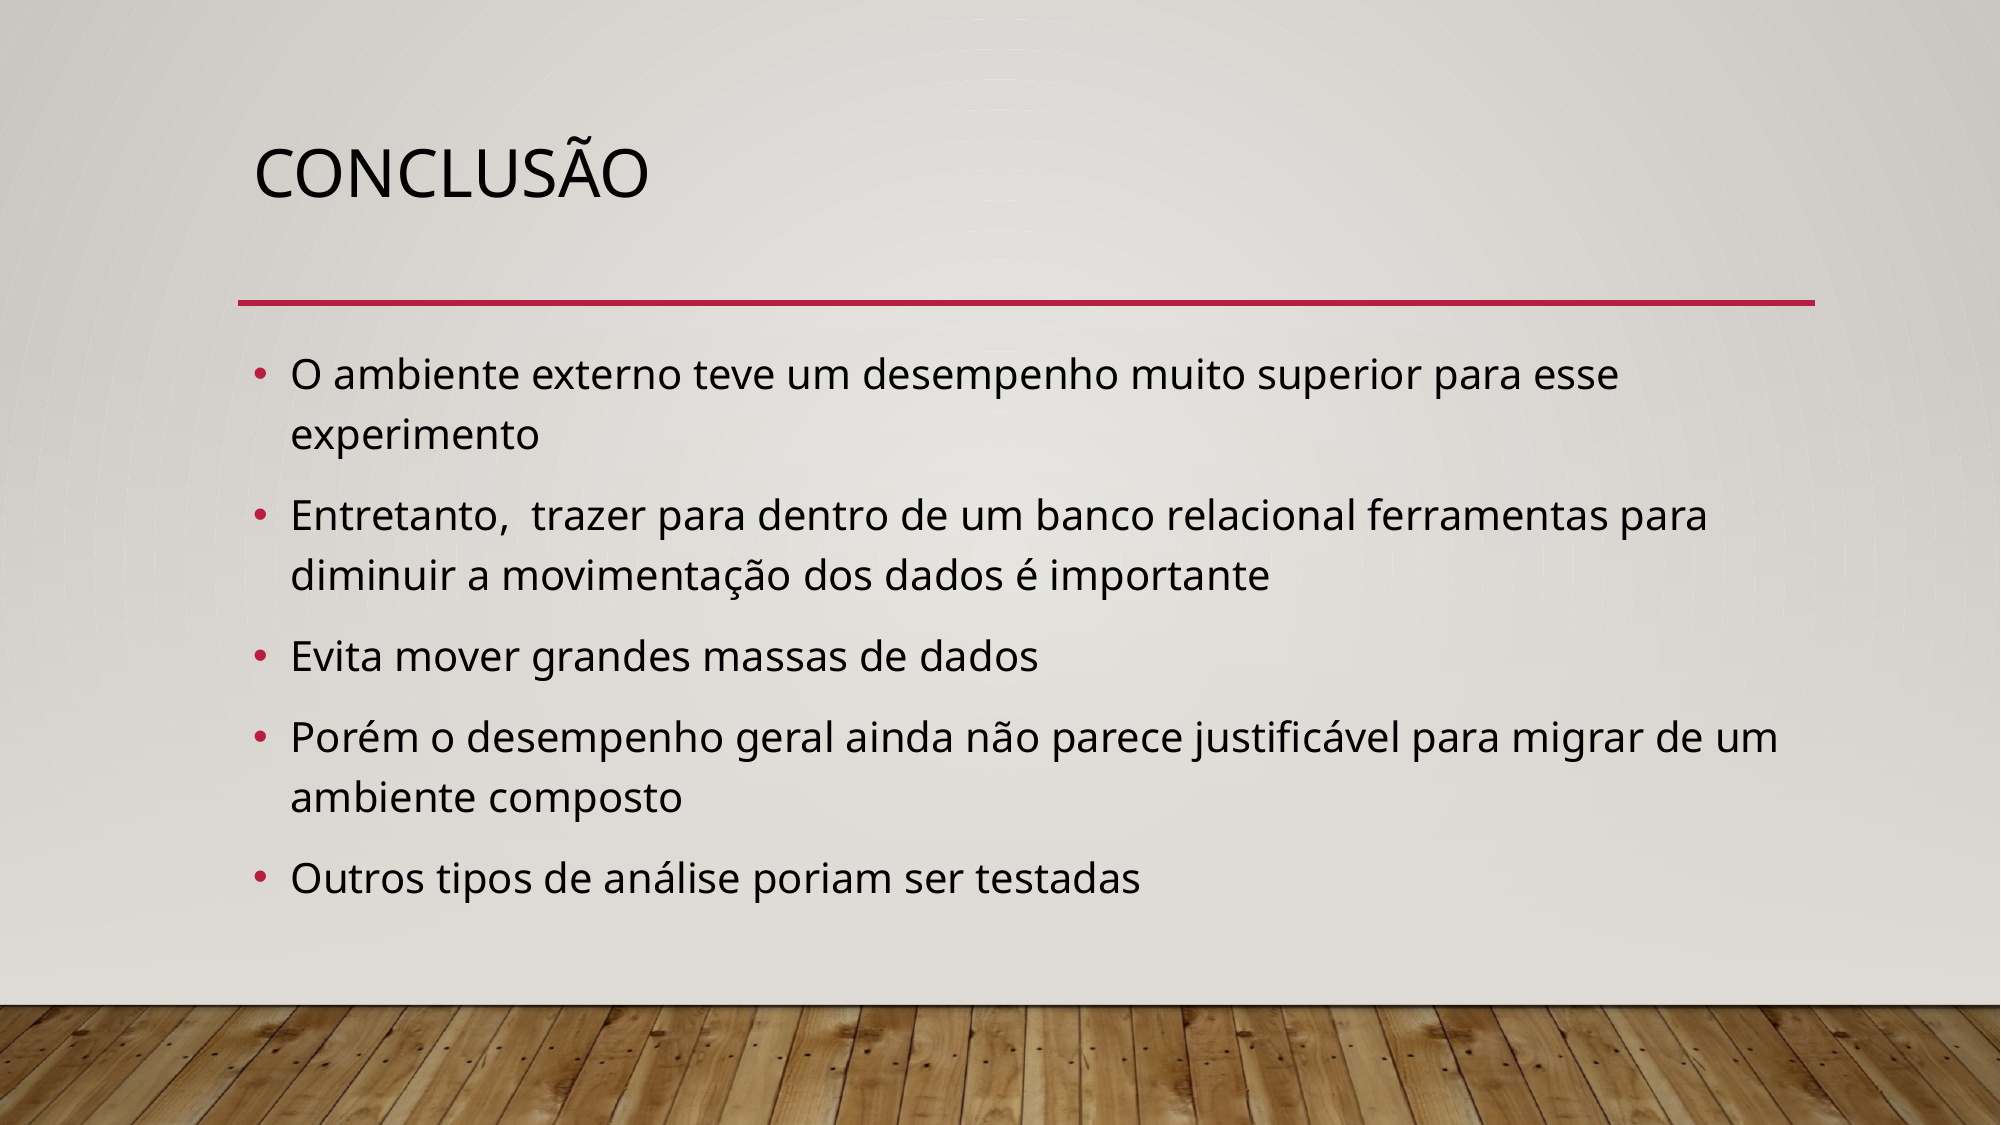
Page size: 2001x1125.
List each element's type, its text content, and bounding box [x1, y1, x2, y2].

list O ambiente externo teve um desempenho muito superior para esse experimento Entretanto, trazer para dentro de um banco relacional ferramentas para diminuir a movimentação dos dados é importante Evita mover grandes massas de dados Porém o desempenho geral ainda não parece justificável para migrar de um ambiente composto Outros tipos de análise poriam ser testadas [238, 330, 1814, 897]
picture [0, 1005, 2000, 1125]
title conclusão [238, 131, 1814, 305]
